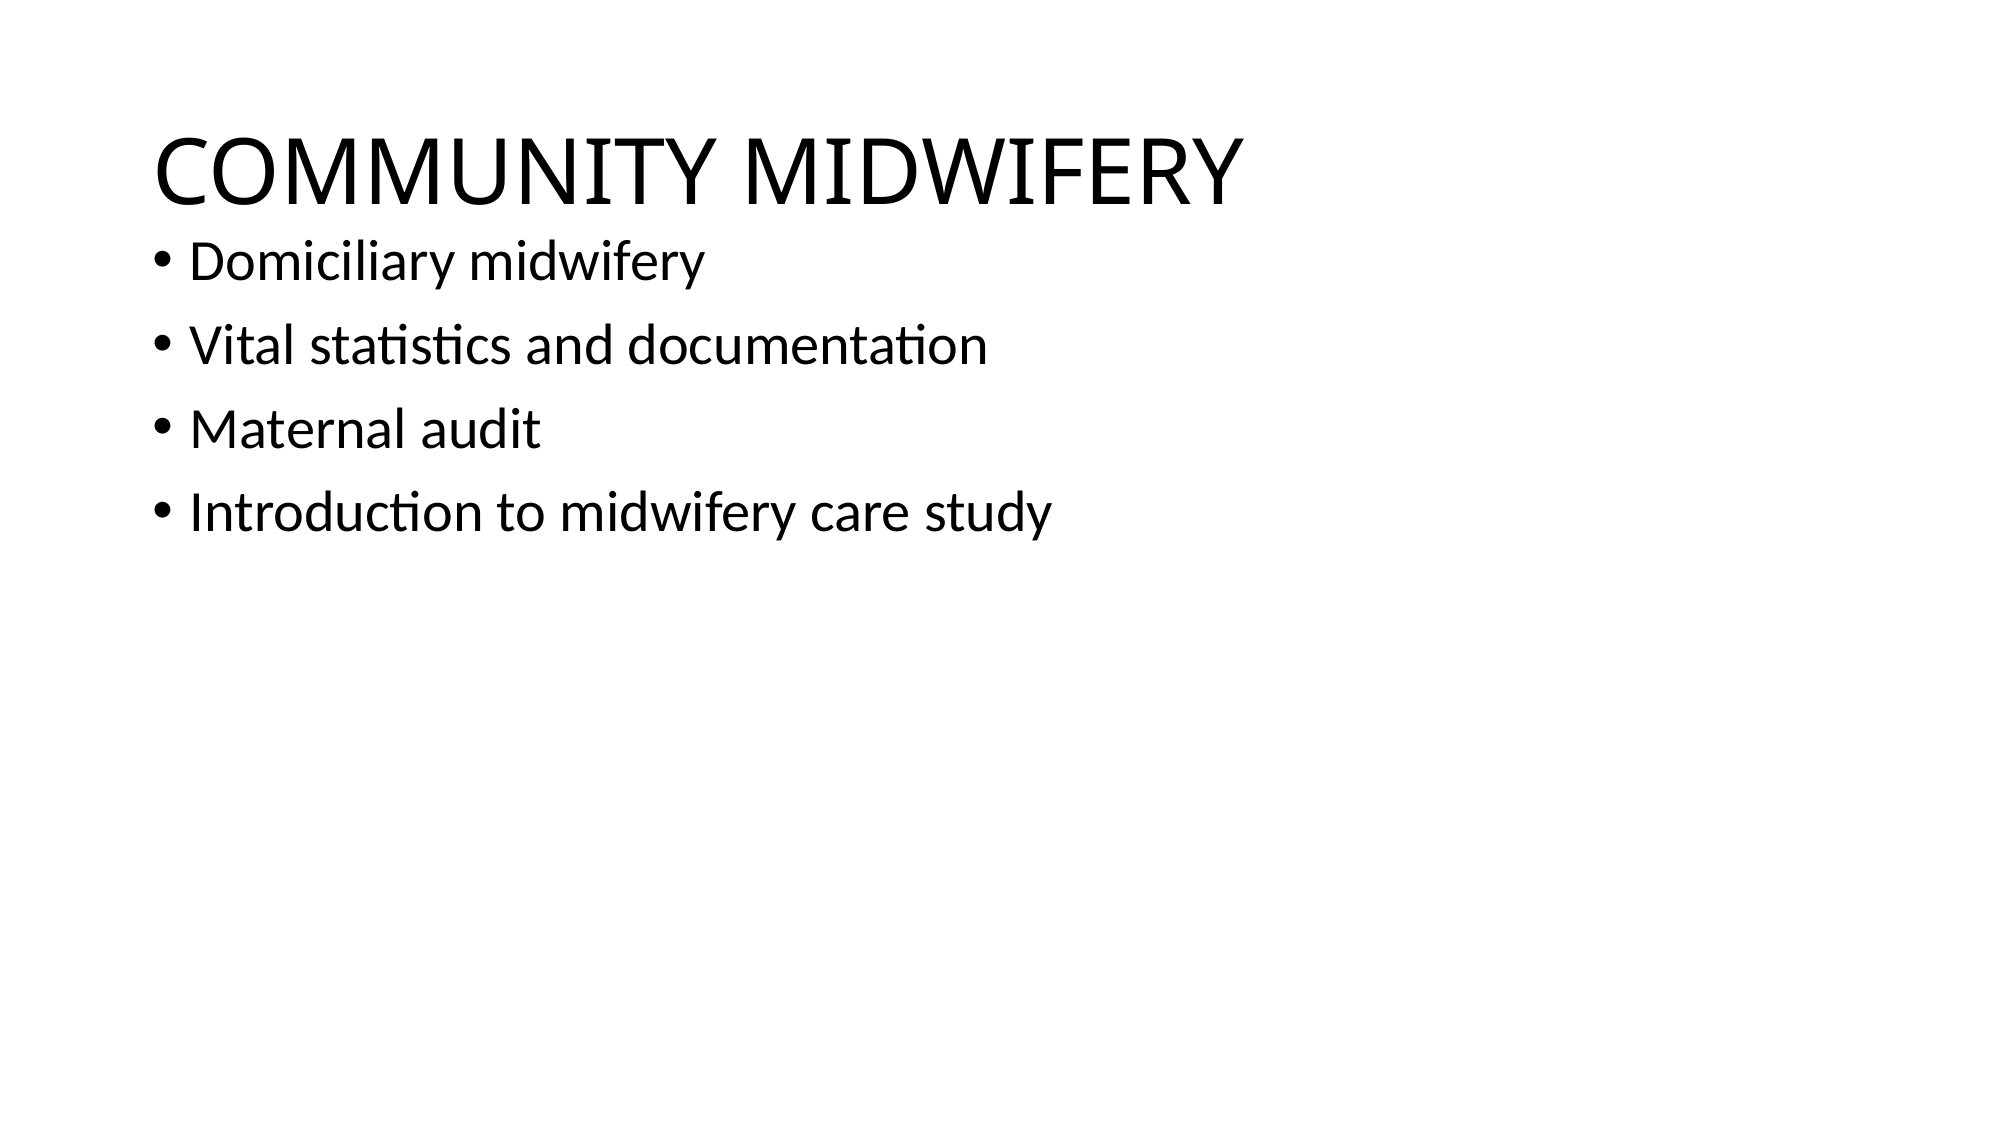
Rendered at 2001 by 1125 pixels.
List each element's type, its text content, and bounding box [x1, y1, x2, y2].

list Domiciliary midwifery Vital statistics and documentation Maternal audit Introduction to midwifery care study [137, 222, 1863, 1014]
title COMMUNITY MIDWIFERY [137, 66, 1863, 222]
